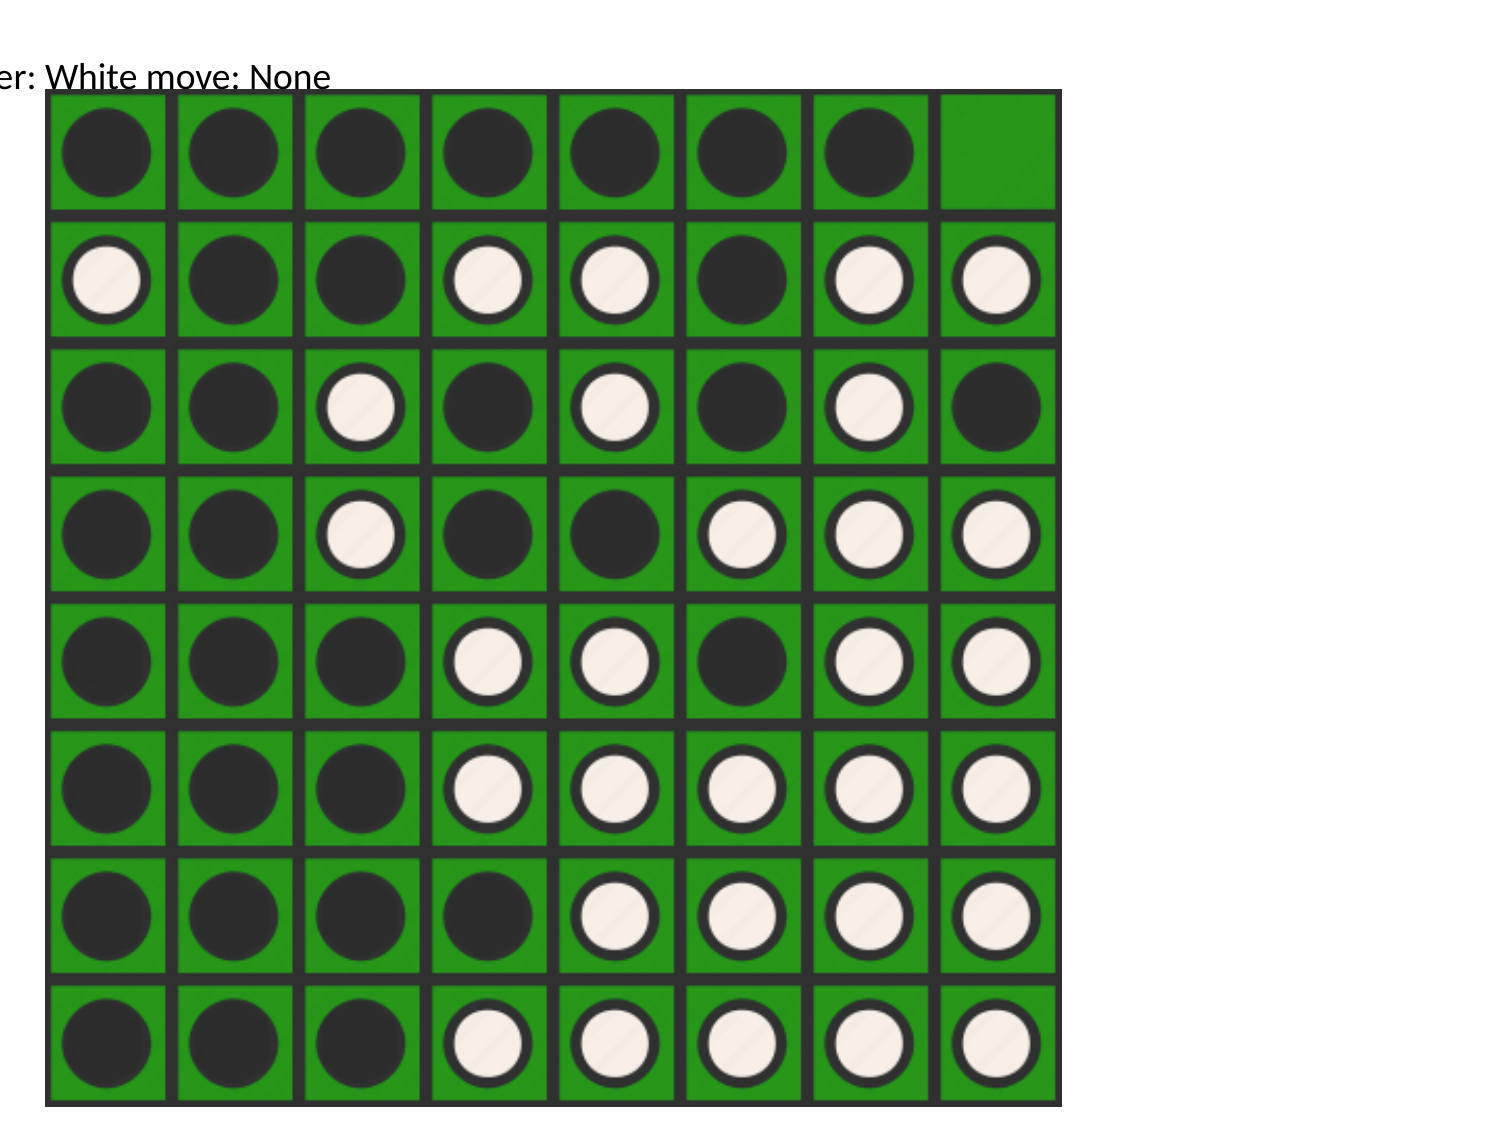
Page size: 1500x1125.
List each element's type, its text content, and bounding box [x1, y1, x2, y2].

picture [44, 89, 1062, 1107]
text_box turn: 60 player: White move: None [0, 44, 347, 105]
